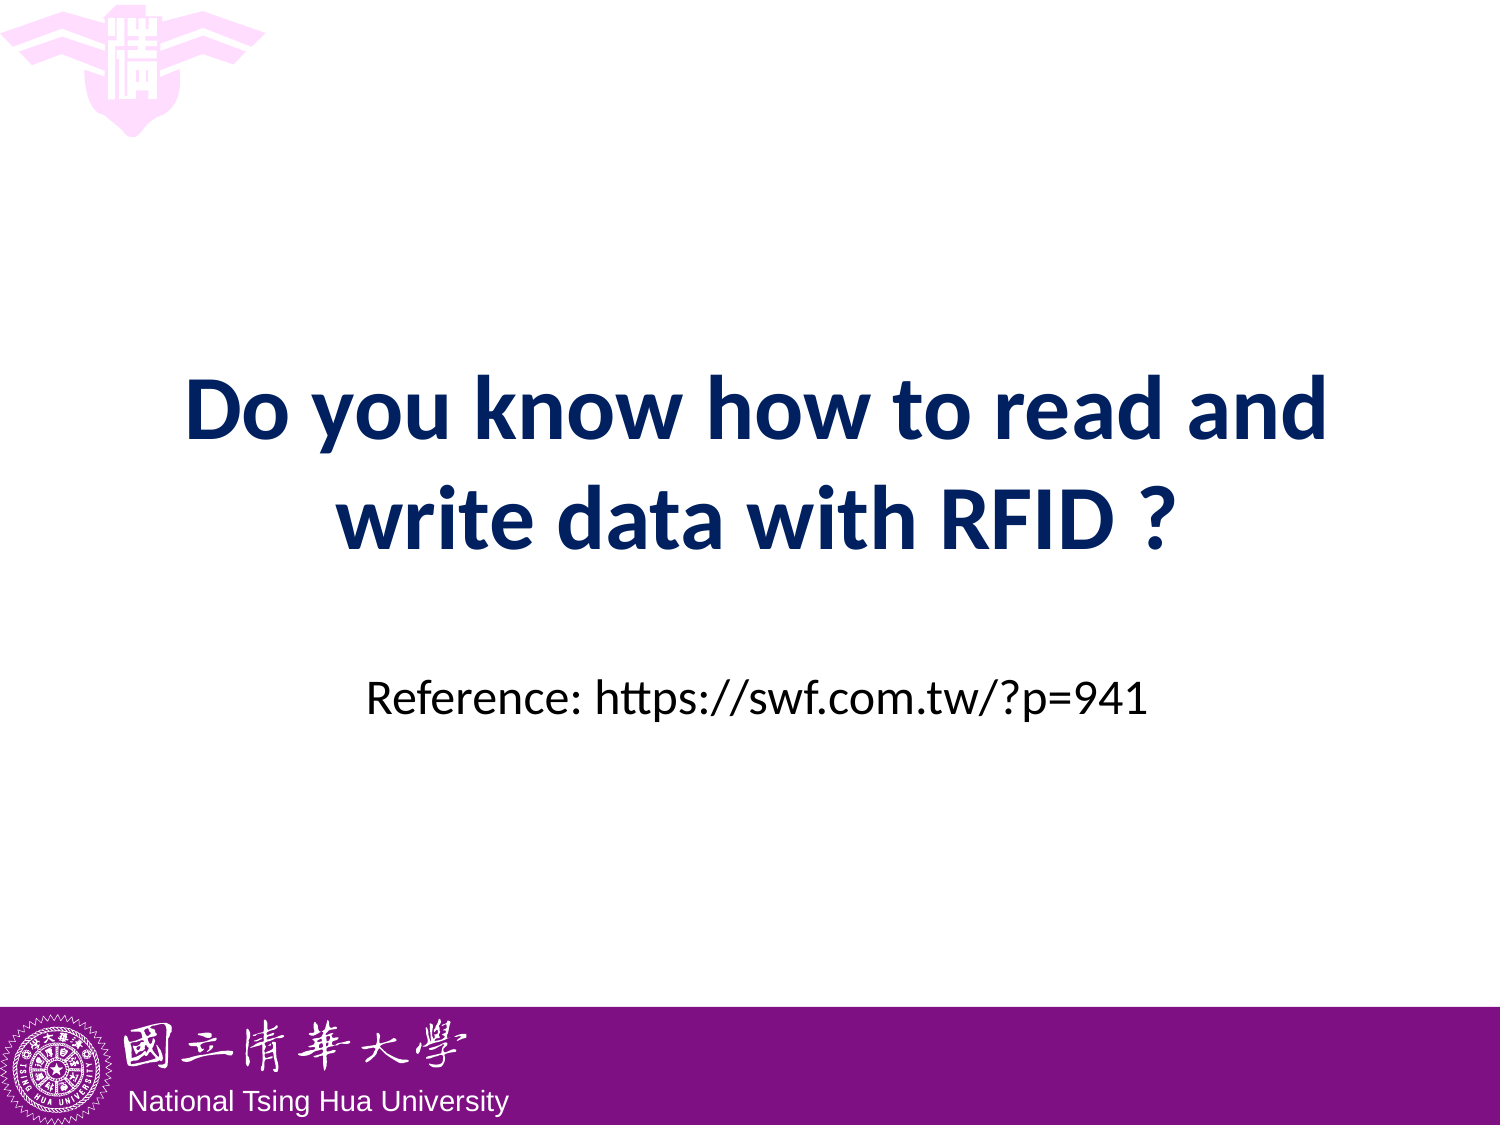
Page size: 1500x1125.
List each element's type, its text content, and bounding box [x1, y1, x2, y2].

title Do you know how to read and write data with RFID ? [100, 184, 1415, 576]
text_box Reference: https://swf.com.tw/?p=941 [261, 656, 1254, 732]
